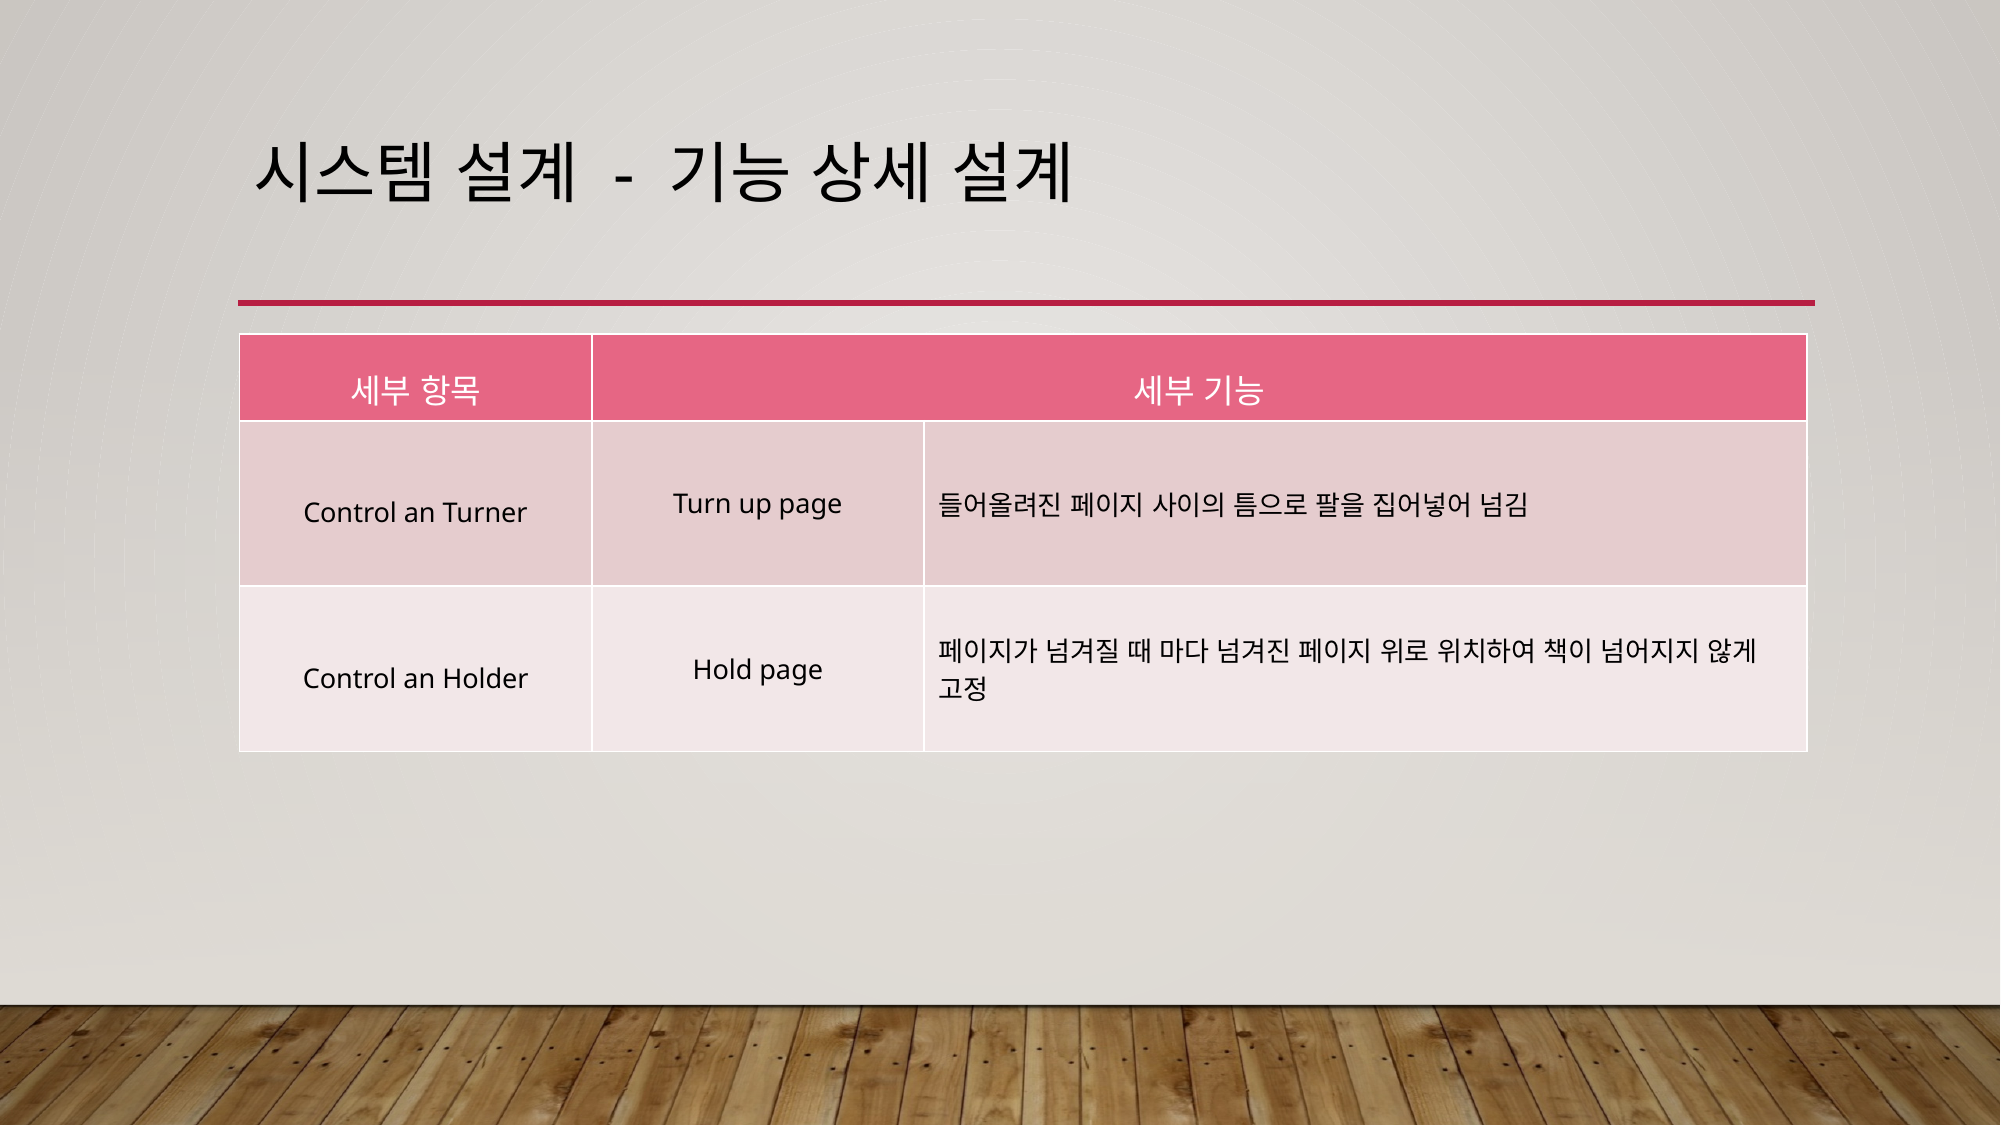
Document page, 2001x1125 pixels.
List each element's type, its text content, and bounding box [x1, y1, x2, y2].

table_header 세부 기능 [593, 335, 1806, 420]
table_header 세부 항목 [240, 335, 591, 420]
table_cell Hold page [593, 587, 923, 751]
table_cell 페이지가 넘겨질 때 마다 넘겨진 페이지 위로 위치하여 책이 넘어지지 않게 고정 [925, 587, 1806, 751]
picture [0, 1005, 2000, 1125]
table_cell Control an Turner [240, 422, 591, 585]
title 시스템 설계 - 기능 상세 설계 [238, 131, 1814, 305]
table_cell Control an Holder [240, 587, 591, 751]
table_cell Turn up page [593, 422, 923, 585]
table_cell 들어올려진 페이지 사이의 틈으로 팔을 집어넣어 넘김 [925, 422, 1806, 585]
